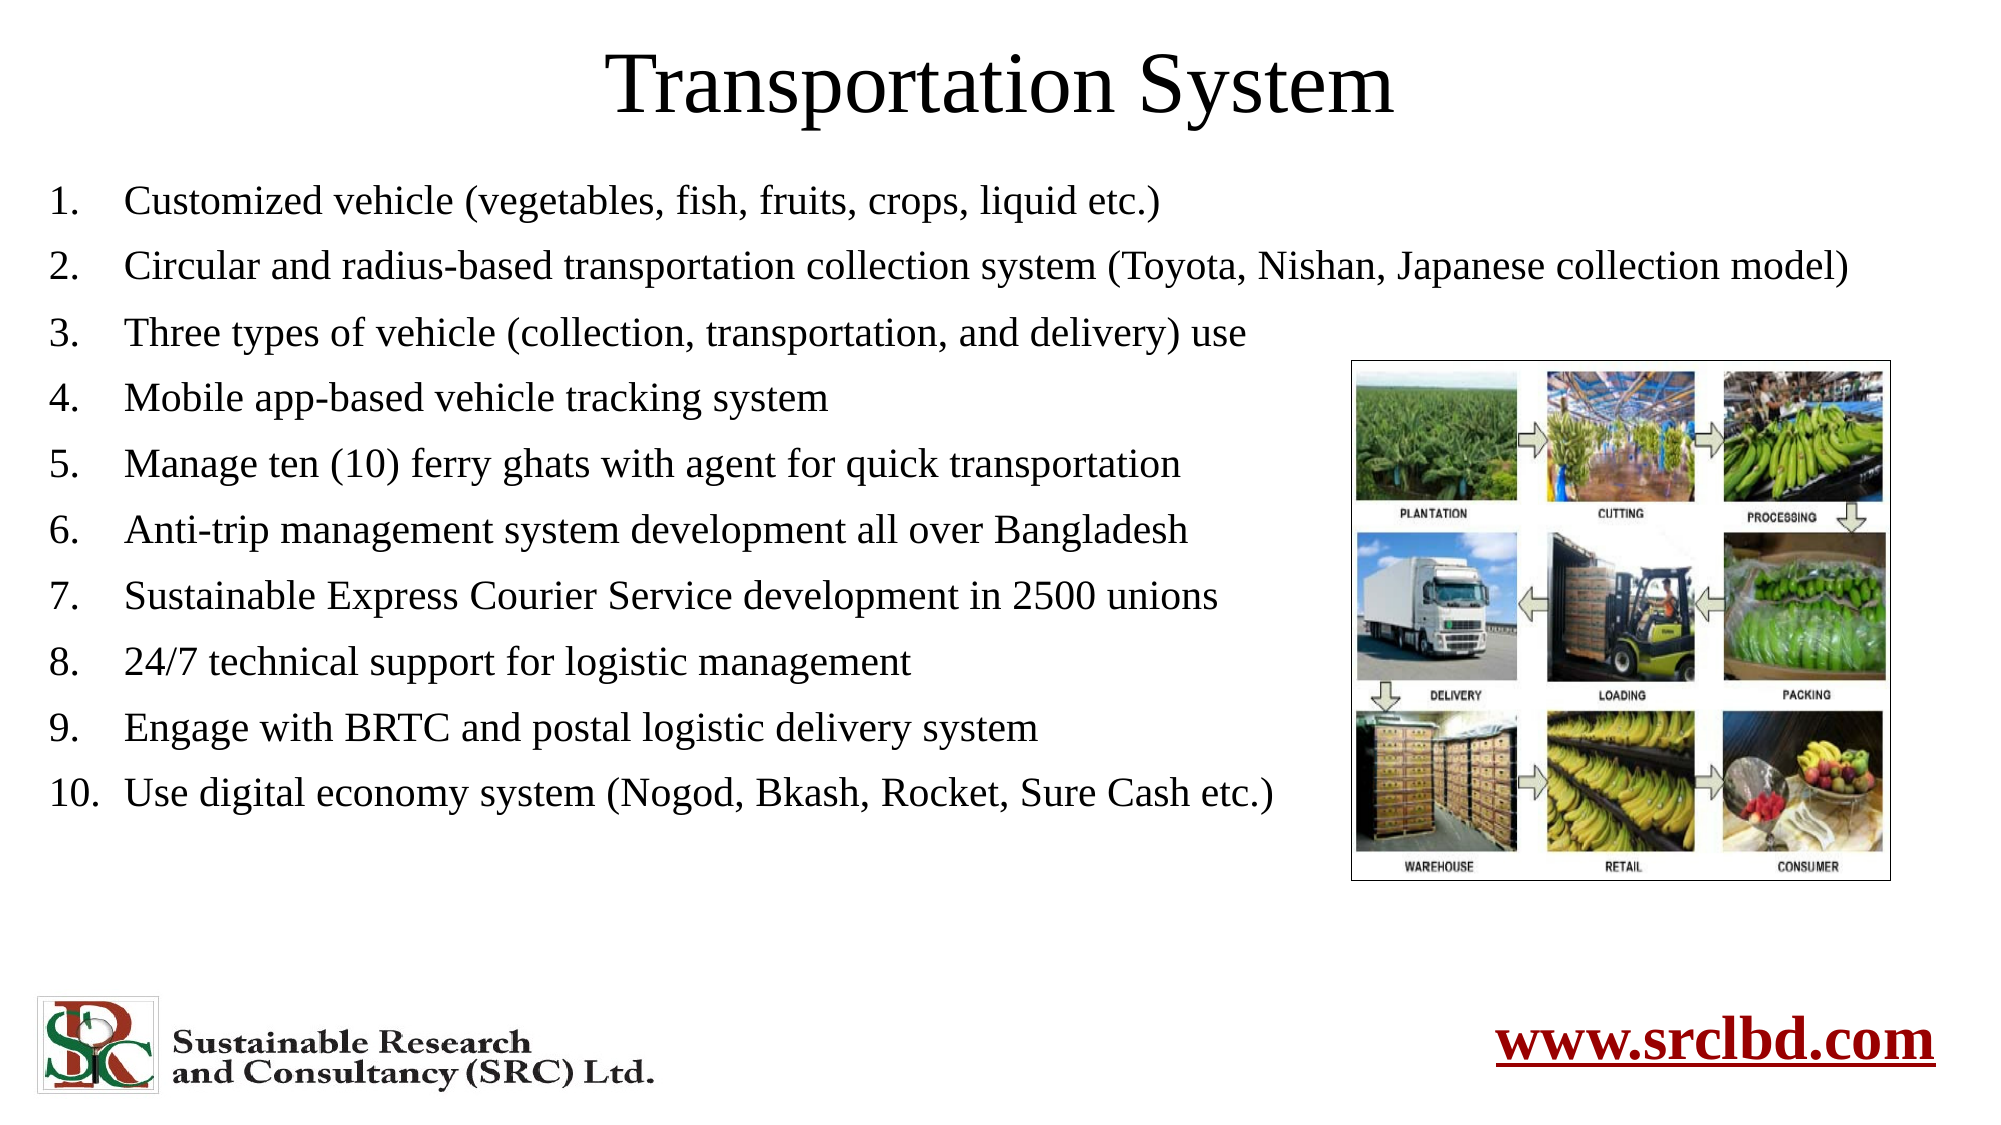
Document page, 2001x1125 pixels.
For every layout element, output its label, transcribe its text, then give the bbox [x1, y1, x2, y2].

title Transportation System [556, 27, 1444, 139]
subtitle Customized vehicle (vegetables, fish, fruits, crops, liquid etc.) Circular and radius-based transportation collection system (Toyota, Nishan, Japanese collection model) Three types of vehicle (collection, transportation, and delivery) use Mobile app-based vehicle tracking system Manage ten (10) ferry ghats with agent for quick transportation Anti-trip management system development all over Bangladesh Sustainable Express Courier Service development in 2500 unions 24/7 technical support for logistic management Engage with BRTC and postal logistic delivery system Use digital economy system (Nogod, Bkash, Rocket, Sure Cash etc.) [33, 170, 1891, 881]
text_box www.srclbd.com [1426, 990, 1967, 1080]
picture [33, 989, 663, 1099]
picture [1351, 360, 1891, 881]
